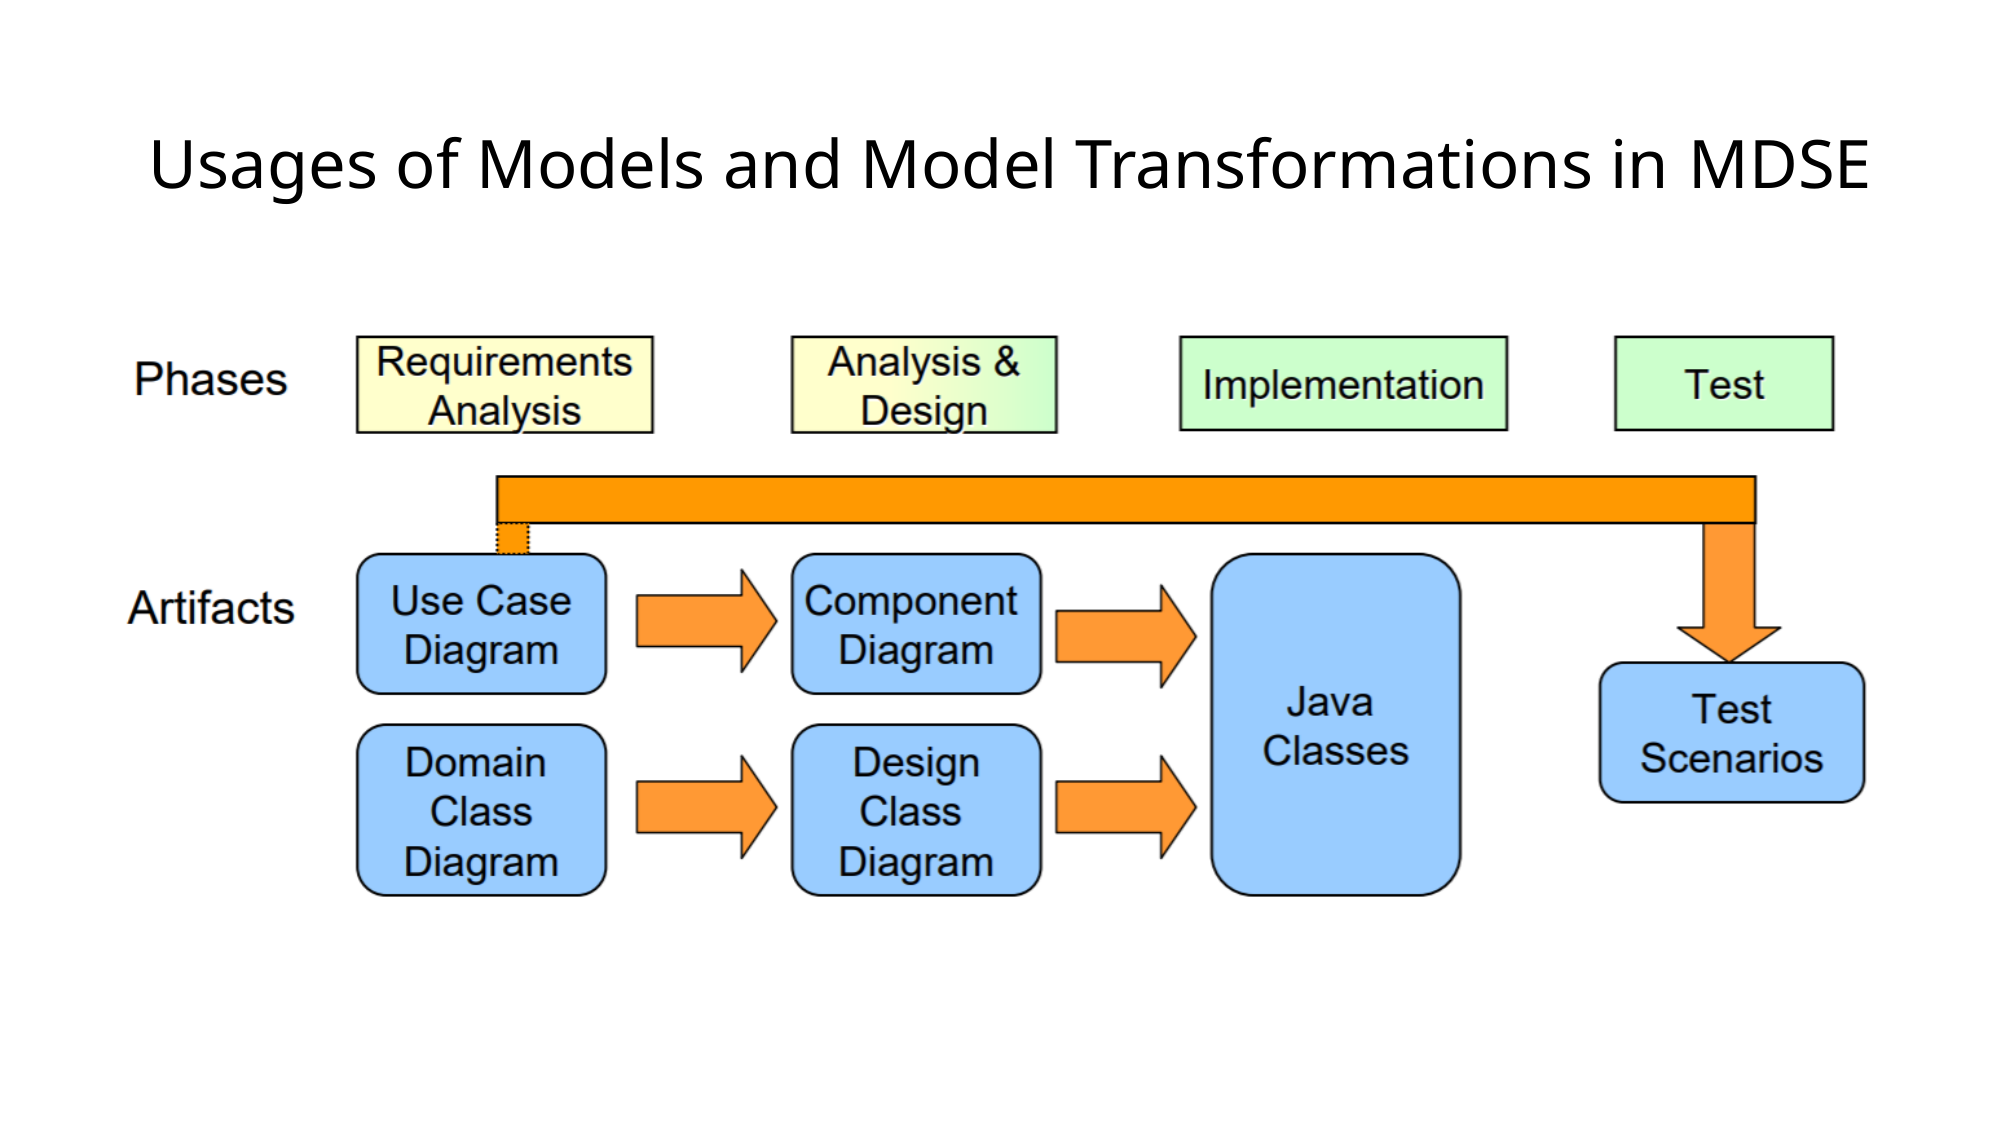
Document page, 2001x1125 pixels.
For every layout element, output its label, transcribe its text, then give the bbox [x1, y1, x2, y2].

picture [105, 306, 1895, 964]
title Usages of Models and Model Transformations in MDSE [91, 105, 1931, 228]
